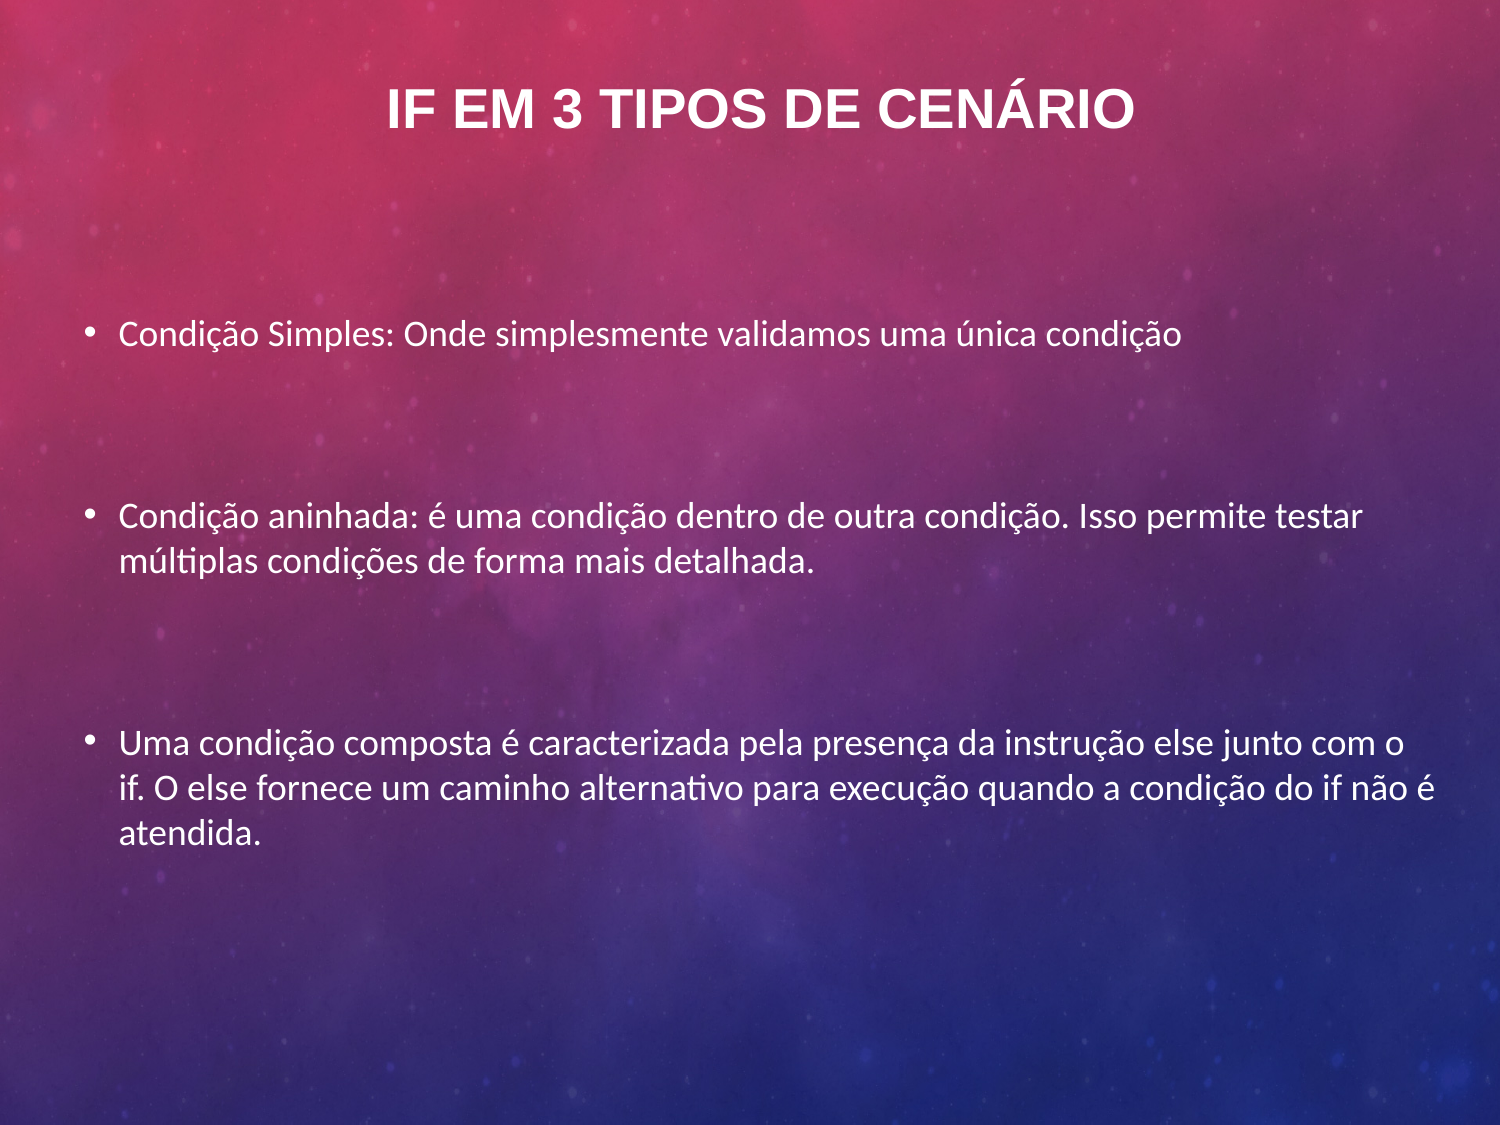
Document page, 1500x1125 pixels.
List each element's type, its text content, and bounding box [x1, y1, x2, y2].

picture [0, 0, 1500, 1125]
title if em 3 tipos de cenário [68, 17, 1455, 196]
list Condição Simples: Onde simplesmente validamos uma única condição Condição aninhada: é uma condição dentro de outra condição. Isso permite testar múltiplas condições de forma mais detalhada. Uma condição composta é caracterizada pela presença da instrução else junto com o if. O else fornece um caminho alternativo para execução quando a condição do if não é atendida. [68, 211, 1455, 950]
